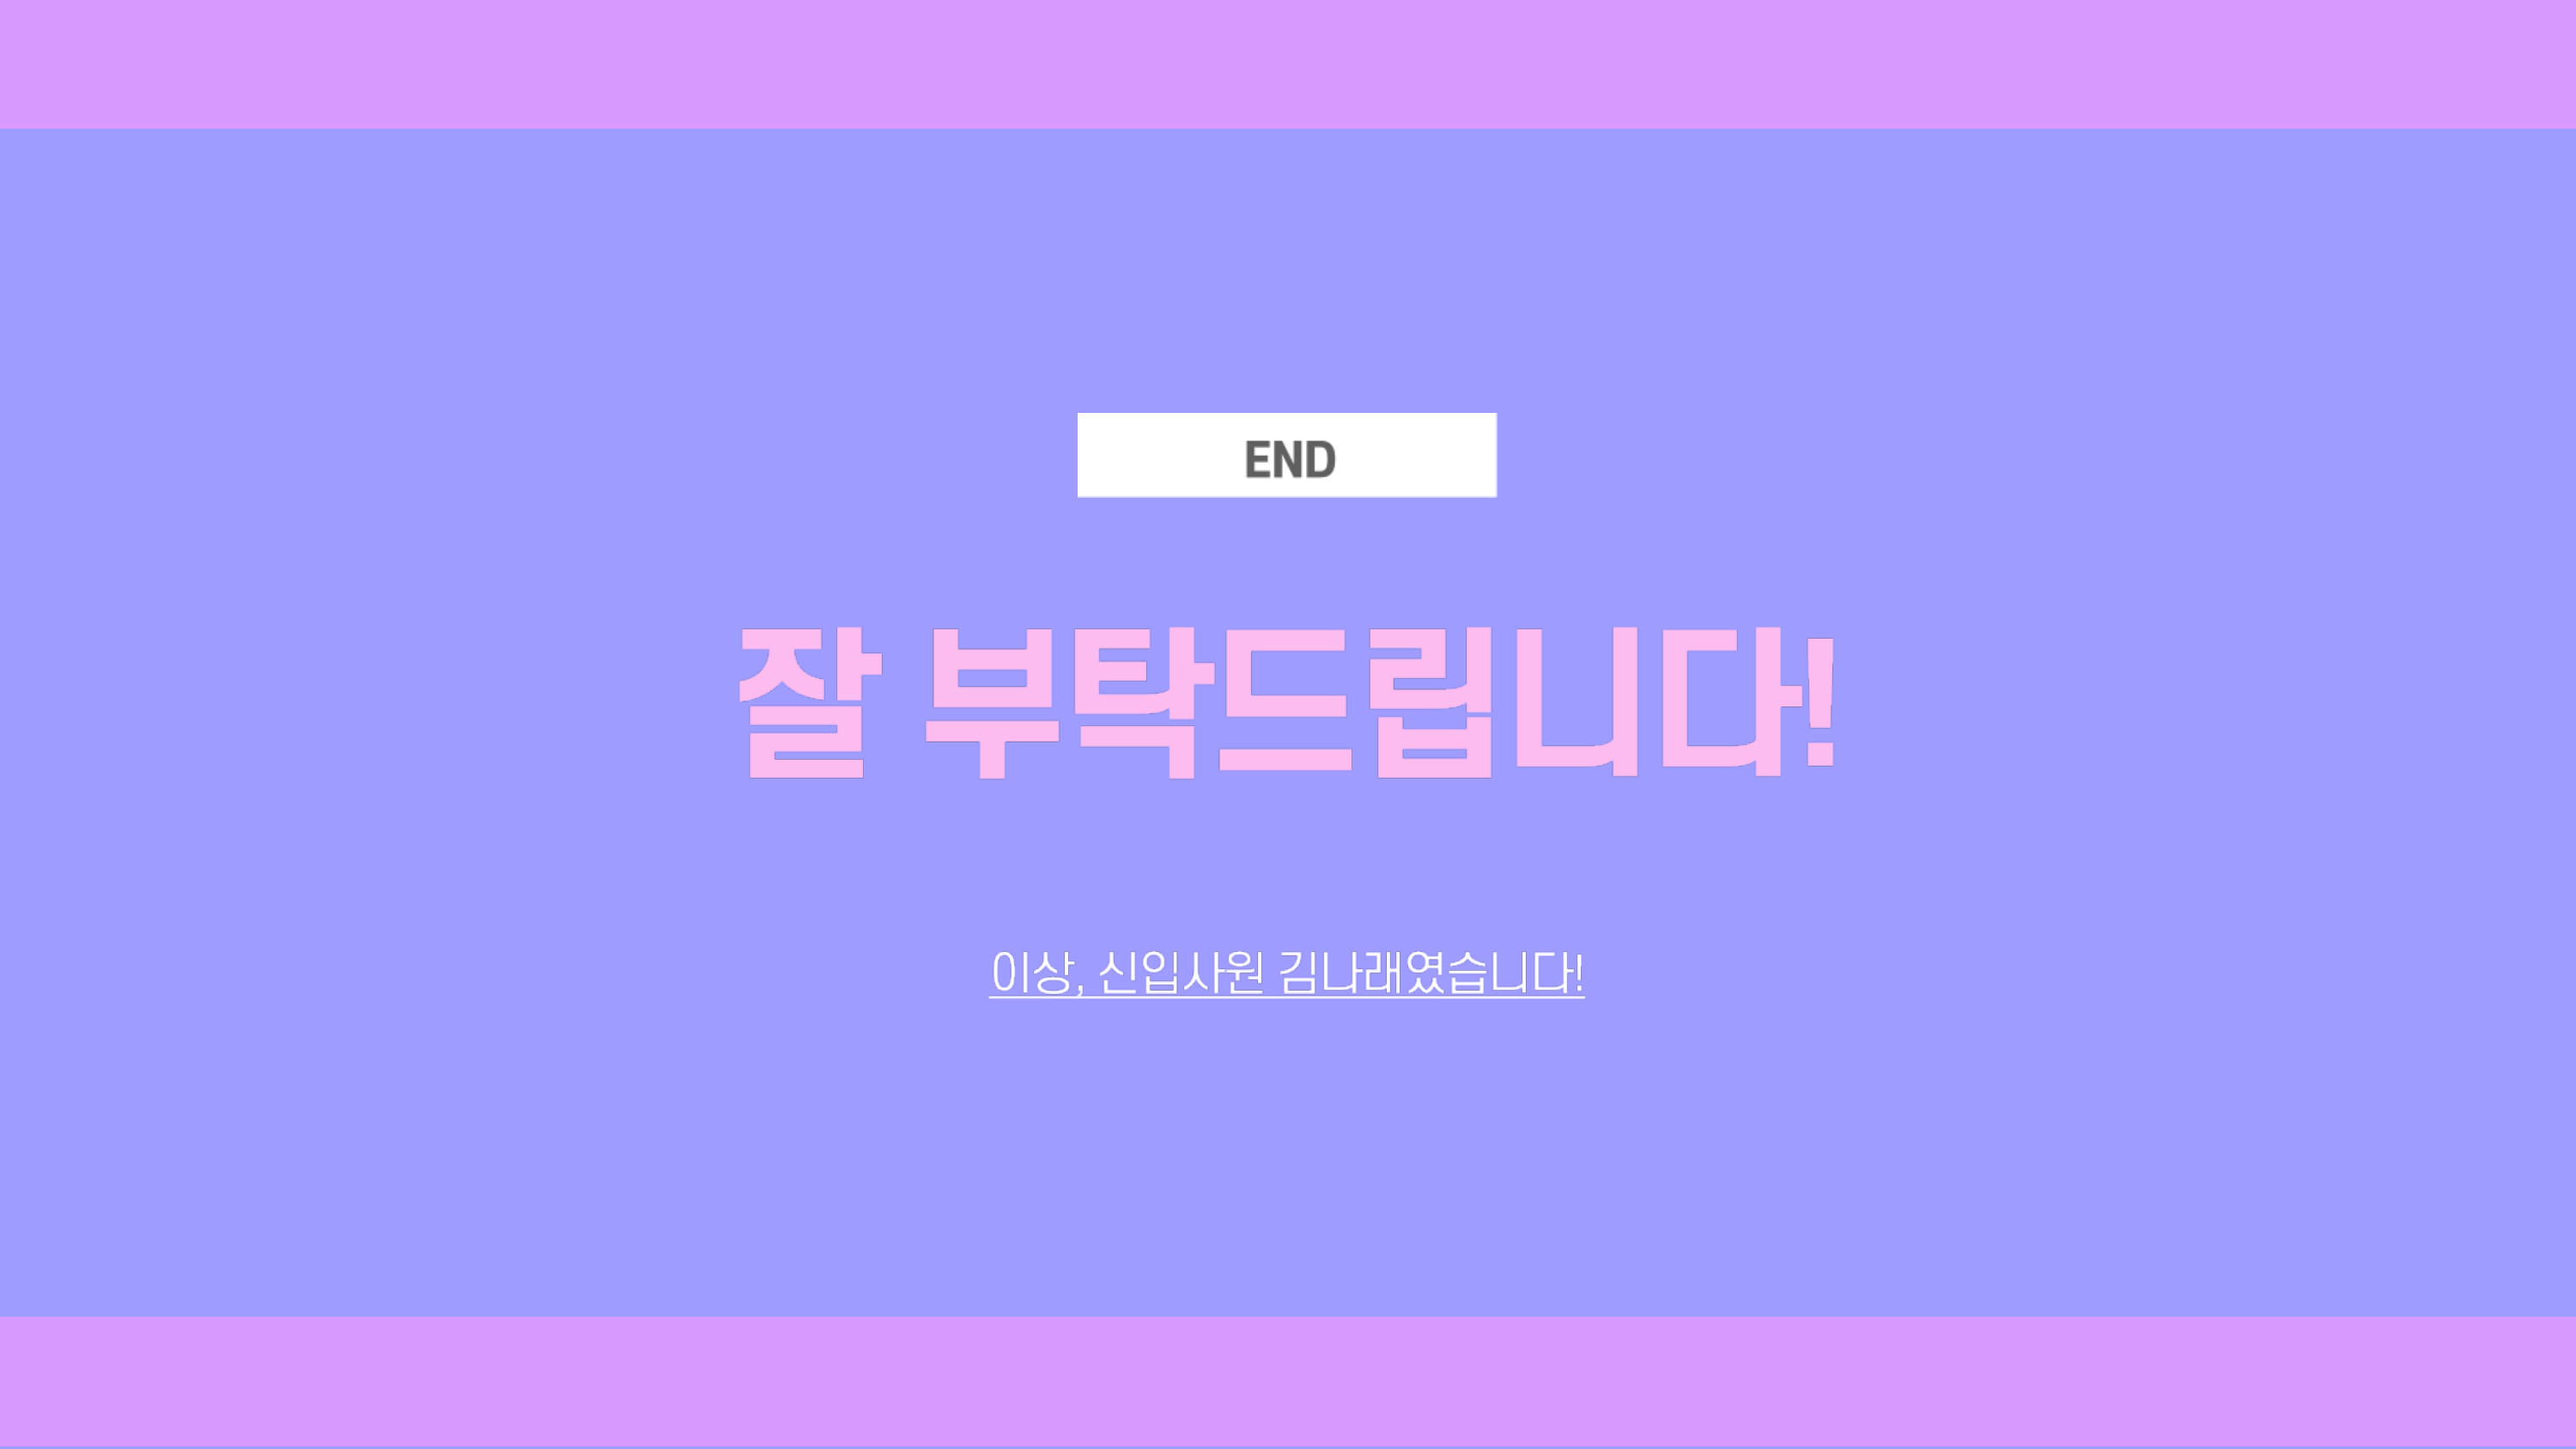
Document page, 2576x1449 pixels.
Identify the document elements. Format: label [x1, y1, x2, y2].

text_box [0, 0, 2576, 130]
picture [1070, 420, 1359, 514]
picture [399, 563, 1924, 887]
picture [532, 933, 1611, 1027]
text_box [1078, 413, 1498, 498]
text_box [0, 1317, 2576, 1447]
